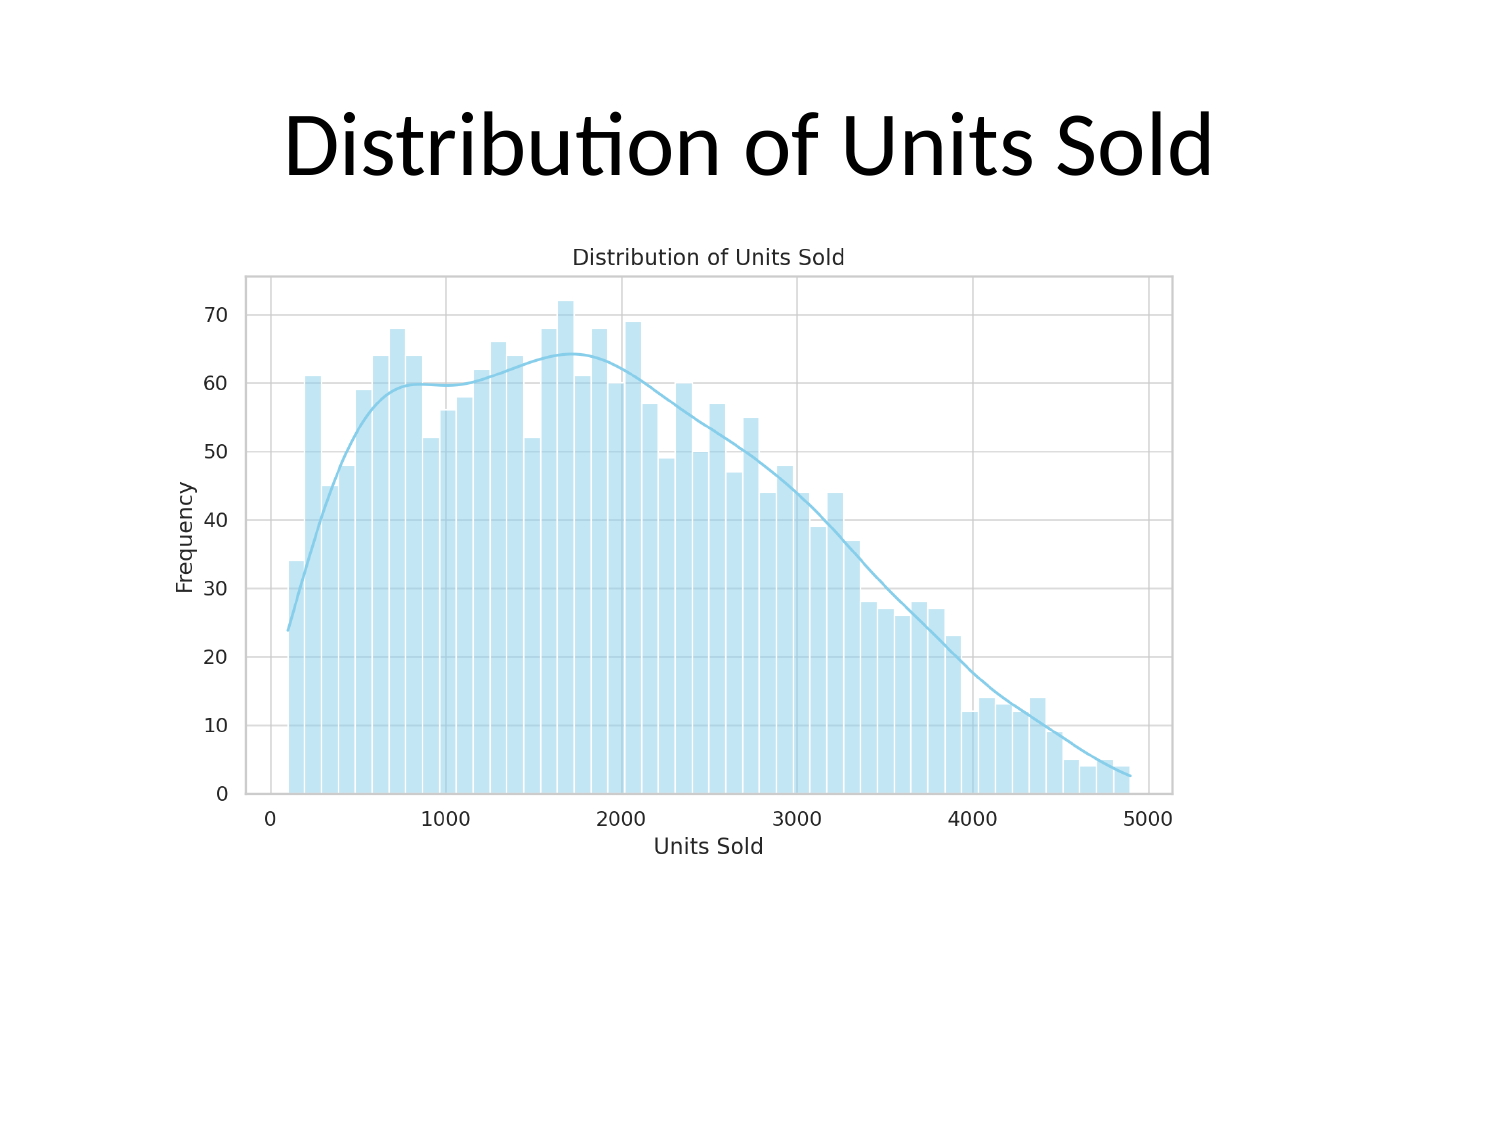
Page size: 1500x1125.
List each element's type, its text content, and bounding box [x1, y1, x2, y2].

title Distribution of Units Sold [75, 45, 1425, 233]
picture [149, 224, 1201, 882]
